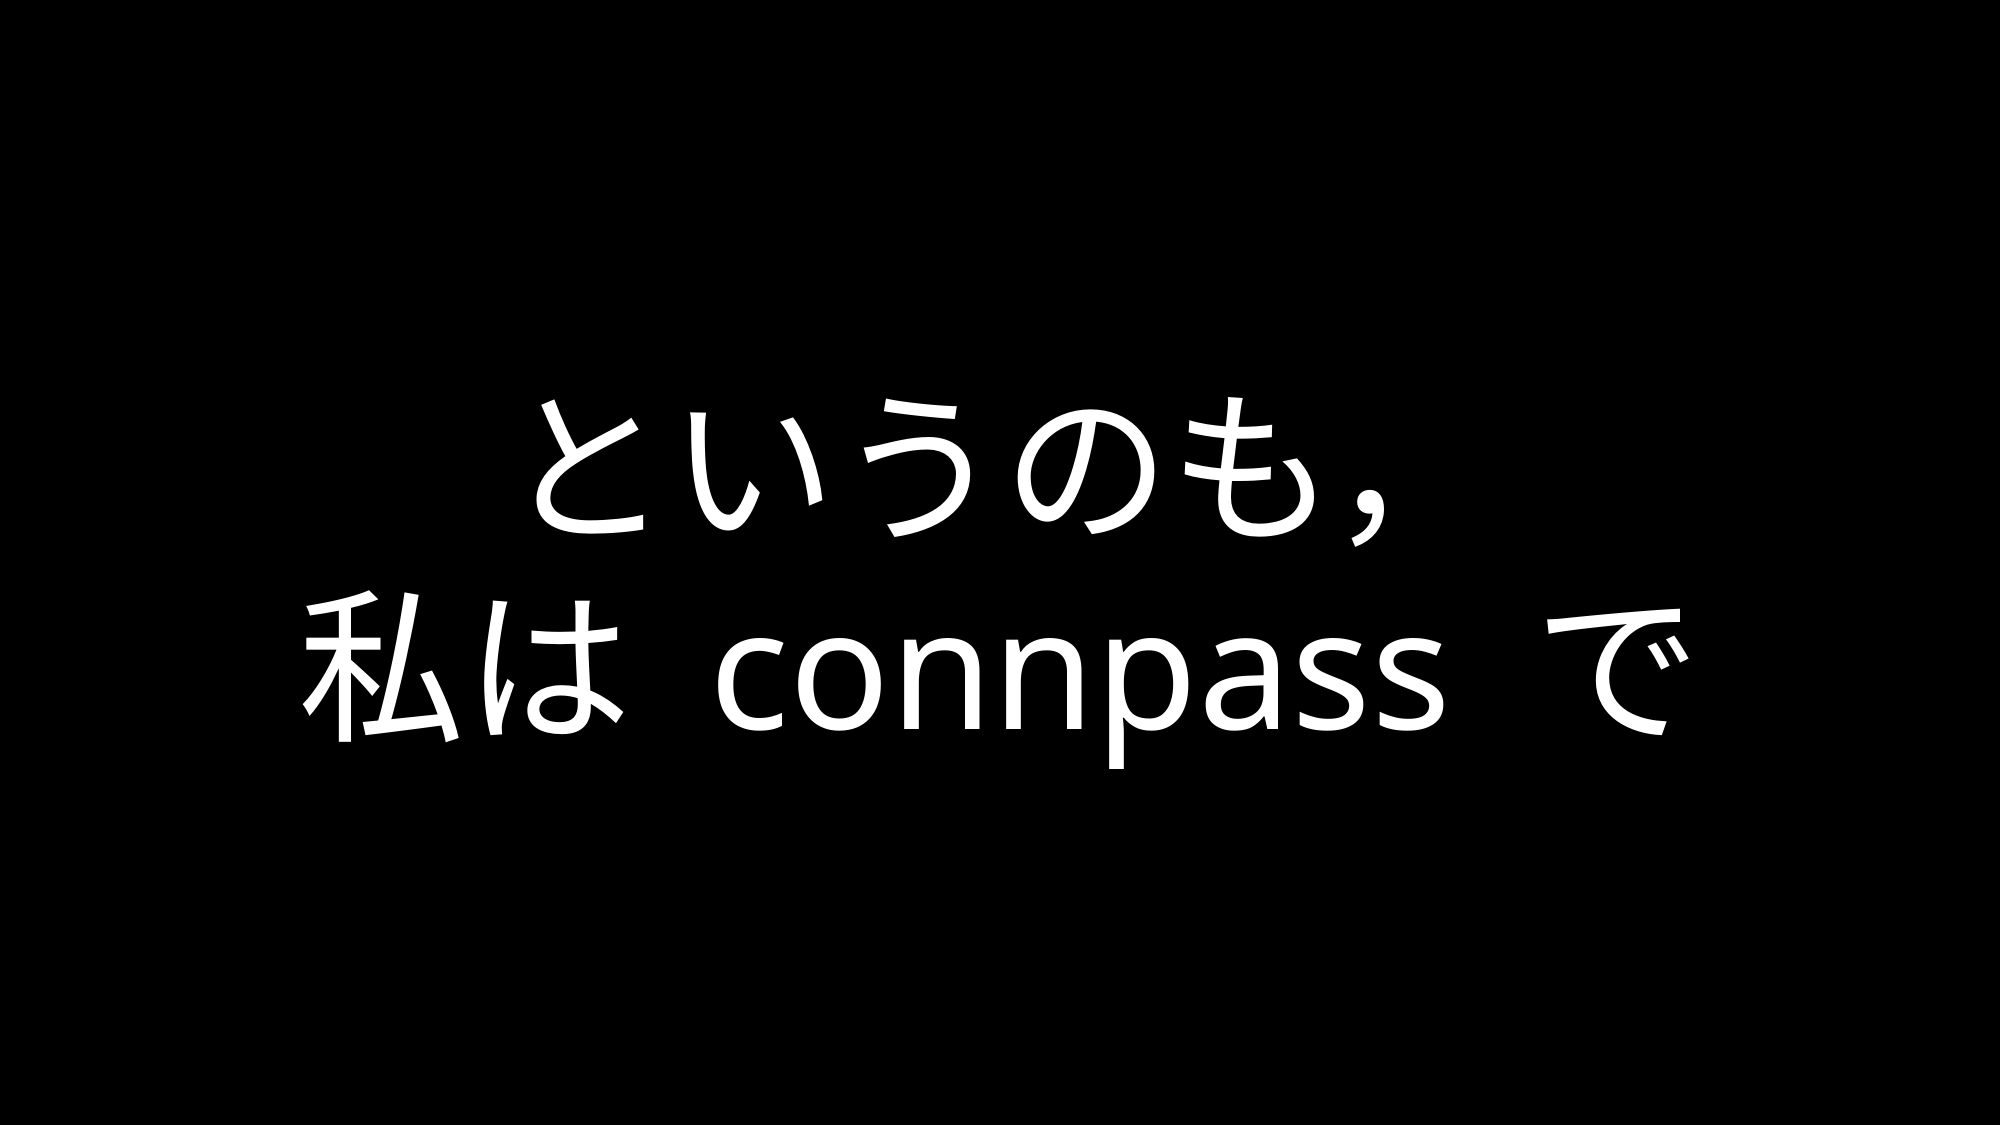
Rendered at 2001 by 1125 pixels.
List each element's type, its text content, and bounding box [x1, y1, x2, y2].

text_box というのも， 私は connpass で [263, 355, 1737, 770]
